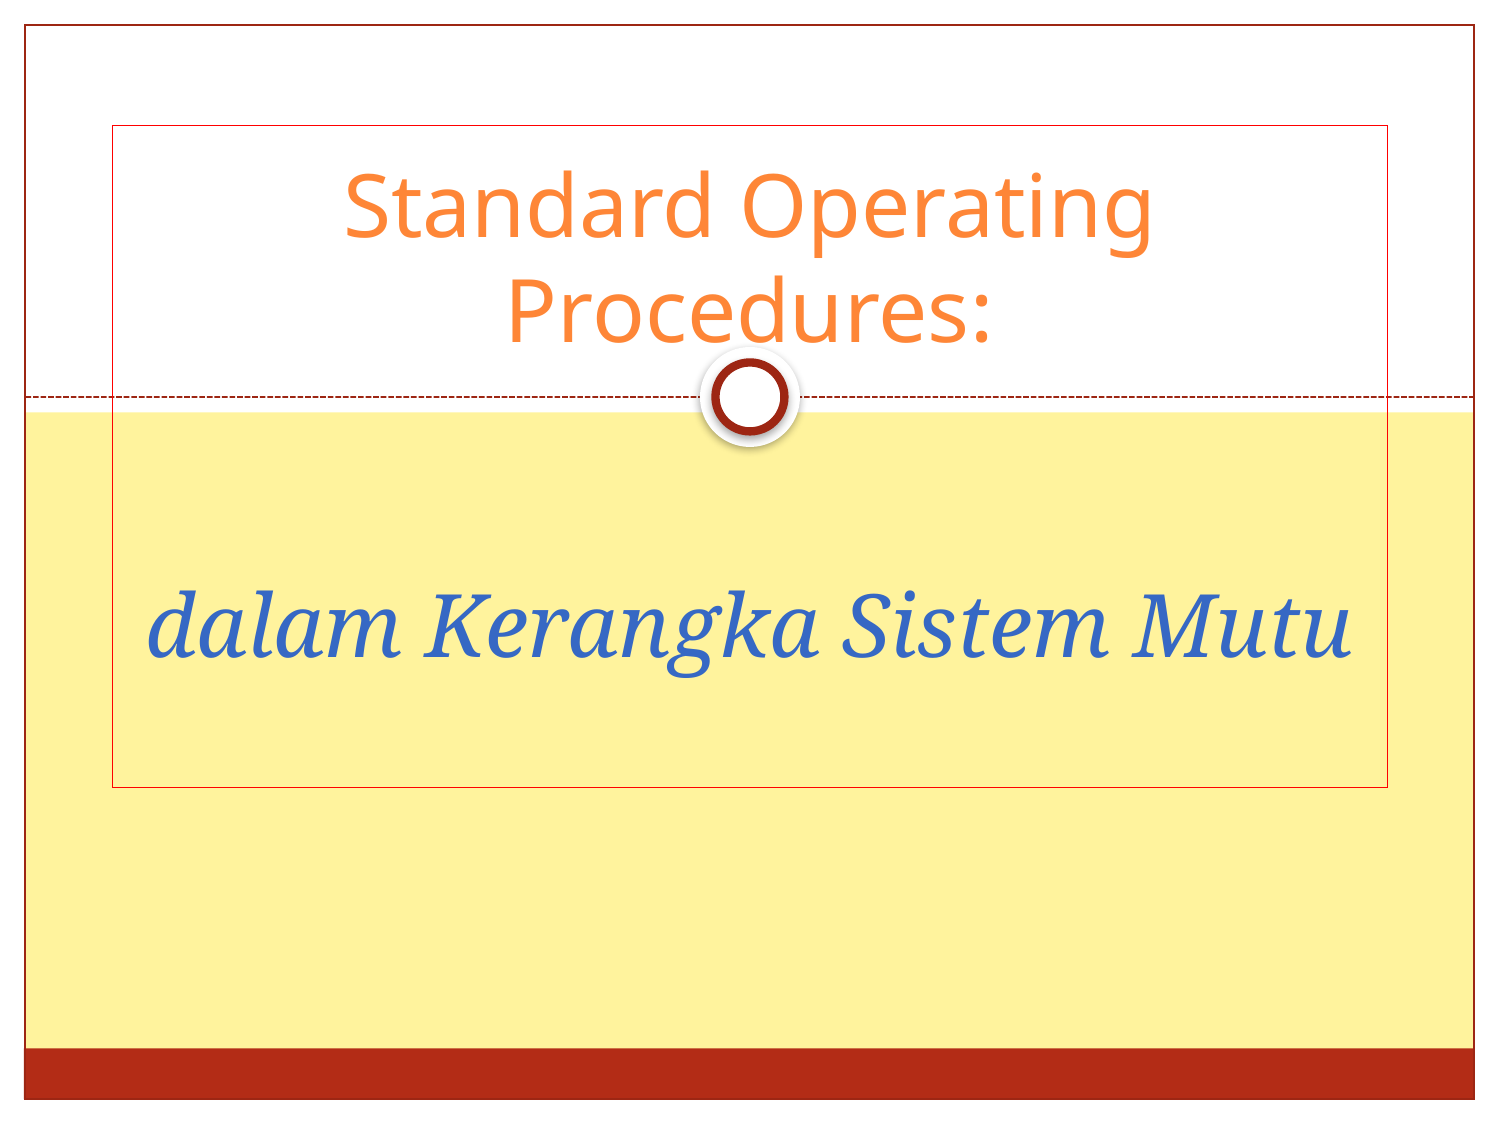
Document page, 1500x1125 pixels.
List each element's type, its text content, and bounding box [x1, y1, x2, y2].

title Standard Operating Procedures: dalam Kerangka Sistem Mutu [112, 125, 1388, 788]
